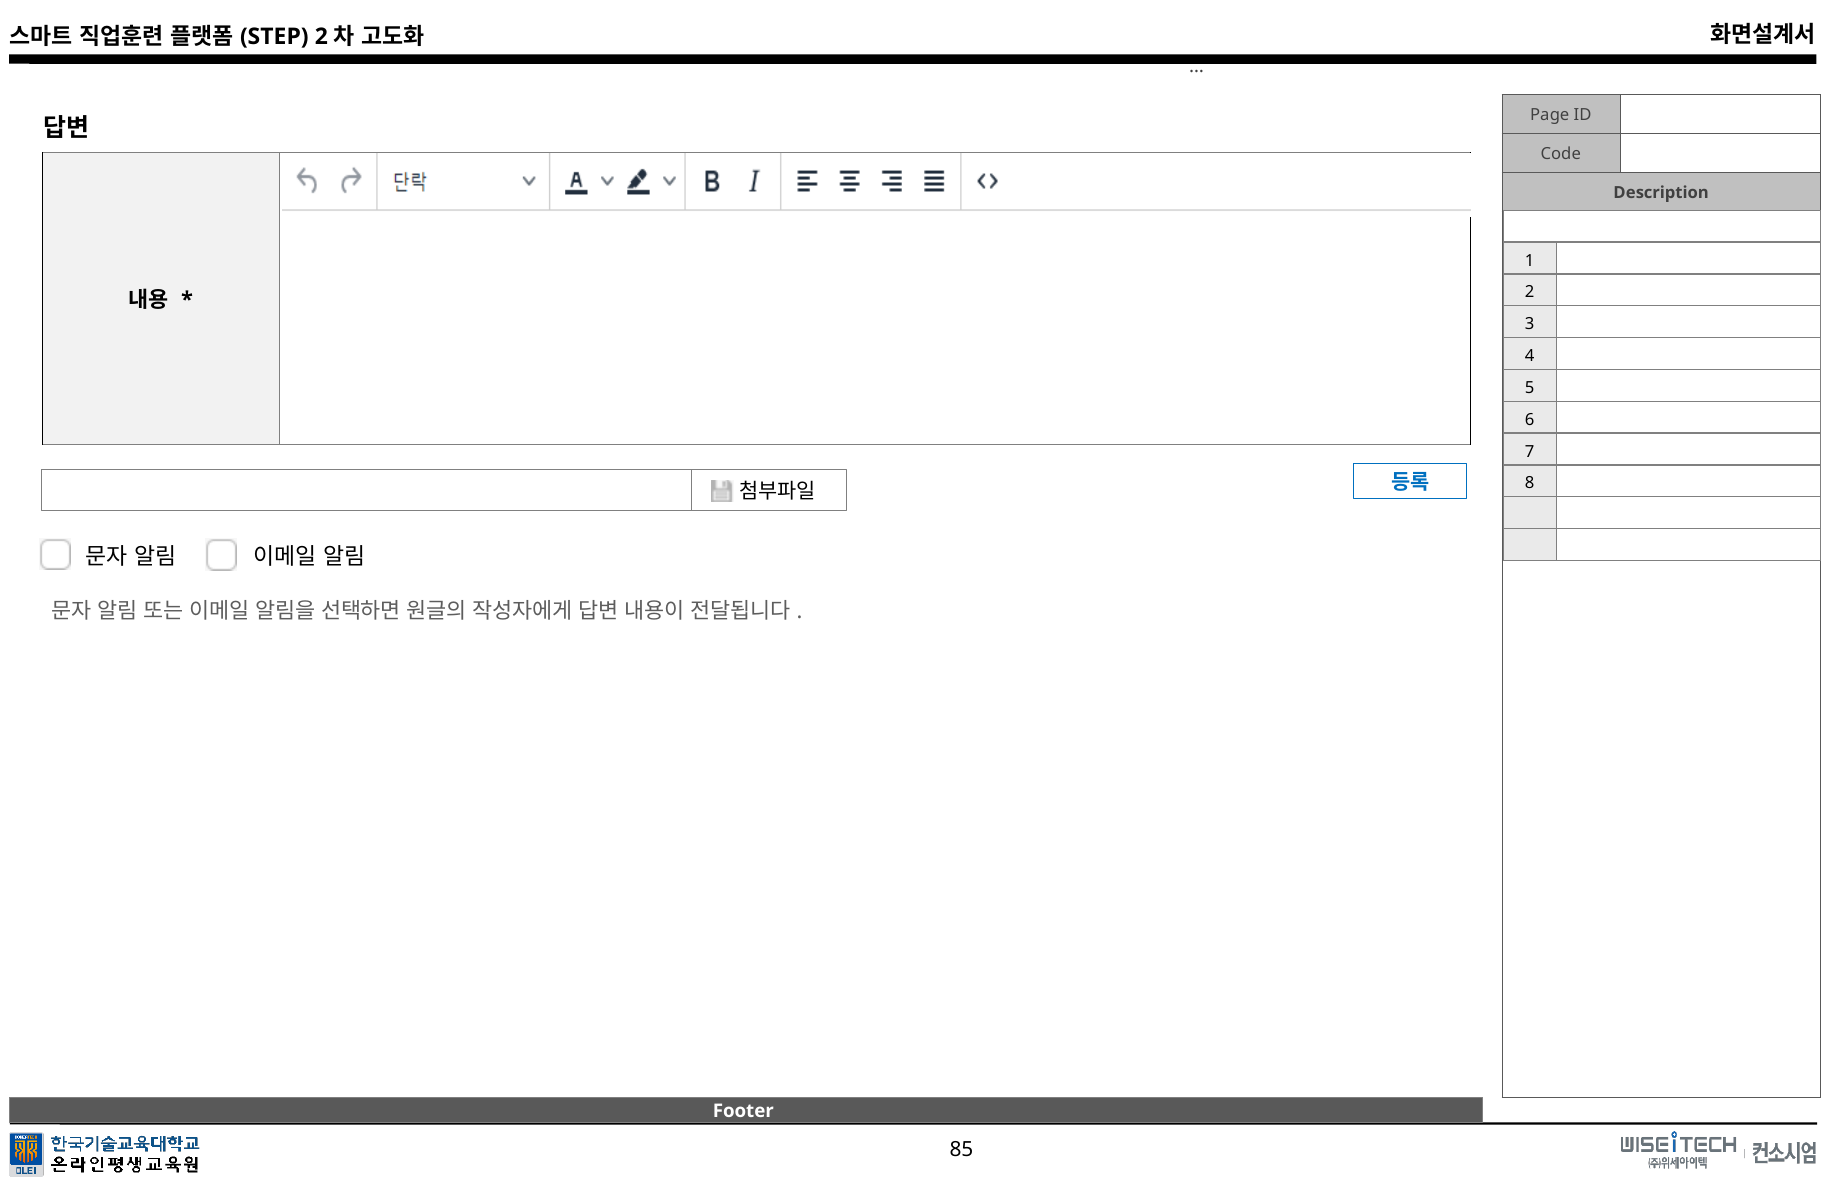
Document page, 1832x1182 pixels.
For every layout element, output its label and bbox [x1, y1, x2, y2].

text_box [7, 1095, 1484, 1124]
table_cell [1557, 306, 1820, 337]
table_cell [1557, 497, 1820, 528]
table_cell [1504, 434, 1556, 464]
table_cell [1557, 275, 1820, 305]
table_header [43, 153, 279, 444]
picture [711, 480, 734, 502]
table_cell [1557, 370, 1820, 401]
table_cell [1504, 497, 1556, 528]
table_header [280, 153, 1470, 444]
text_box [51, 596, 803, 623]
table_cell [1557, 338, 1820, 369]
table_cell [1504, 275, 1556, 305]
picture [1612, 1125, 1821, 1178]
picture [205, 538, 238, 571]
text_box [43, 111, 90, 142]
table_cell [1504, 466, 1556, 496]
table_cell [1504, 338, 1556, 369]
text_box [85, 541, 178, 570]
table_cell [1504, 370, 1556, 401]
table_cell [1504, 243, 1556, 273]
picture [282, 153, 1471, 217]
text_box [253, 541, 367, 570]
table_cell [1504, 402, 1556, 432]
table_cell [1557, 243, 1820, 273]
picture [38, 538, 71, 570]
text_box [39, 467, 848, 512]
table_cell [1557, 434, 1820, 464]
table_cell [1504, 306, 1556, 337]
picture [0, 1126, 214, 1180]
text_box [1174, 46, 1219, 85]
table_cell [1557, 402, 1820, 432]
table_cell [1557, 529, 1820, 560]
text_box [1352, 461, 1469, 501]
table_cell [1504, 529, 1556, 560]
table_cell [1557, 466, 1820, 496]
table_header [1504, 211, 1820, 241]
